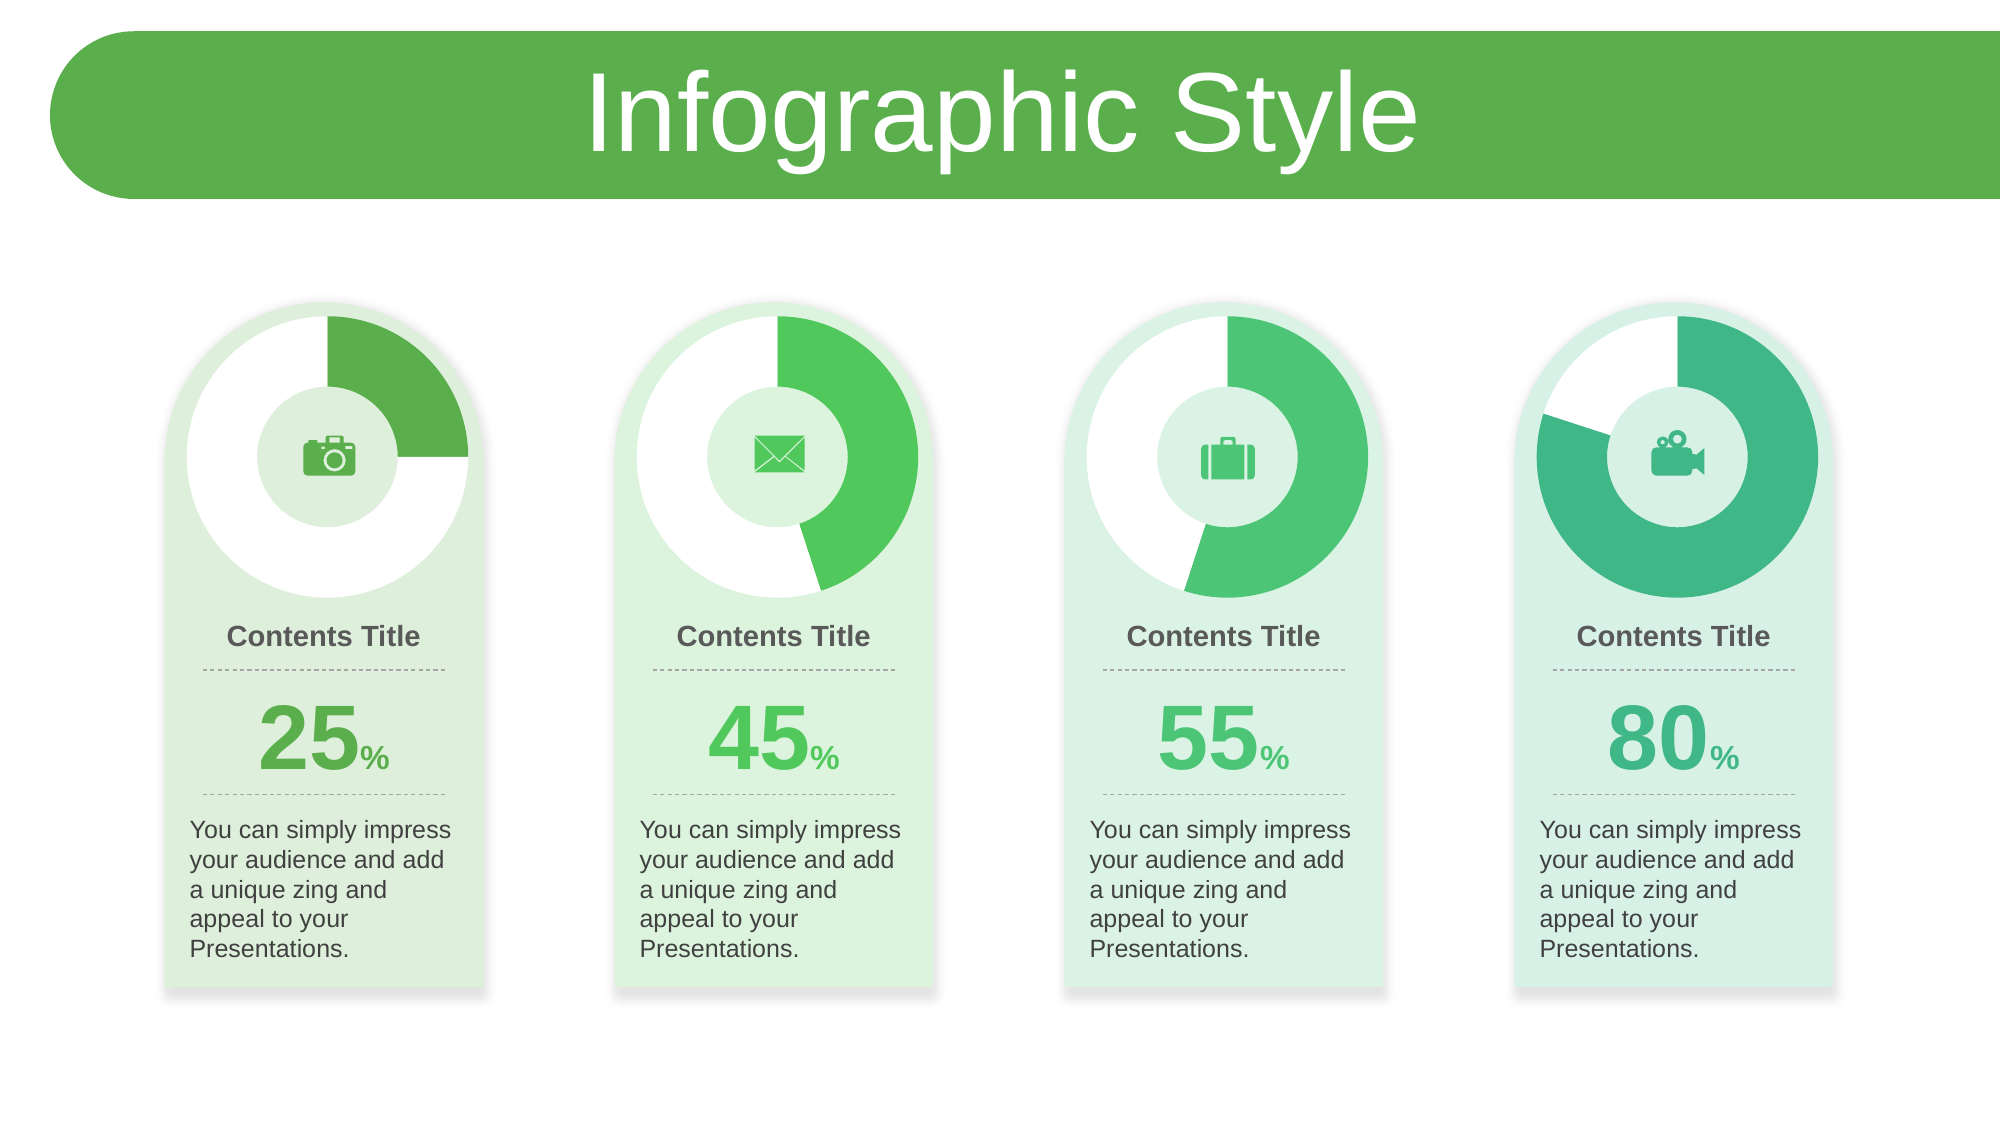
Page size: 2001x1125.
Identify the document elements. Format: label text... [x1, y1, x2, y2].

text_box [164, 302, 484, 988]
list Infographic Style [53, 55, 1952, 175]
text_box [1064, 302, 1384, 988]
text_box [614, 302, 934, 988]
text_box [1514, 302, 1834, 988]
